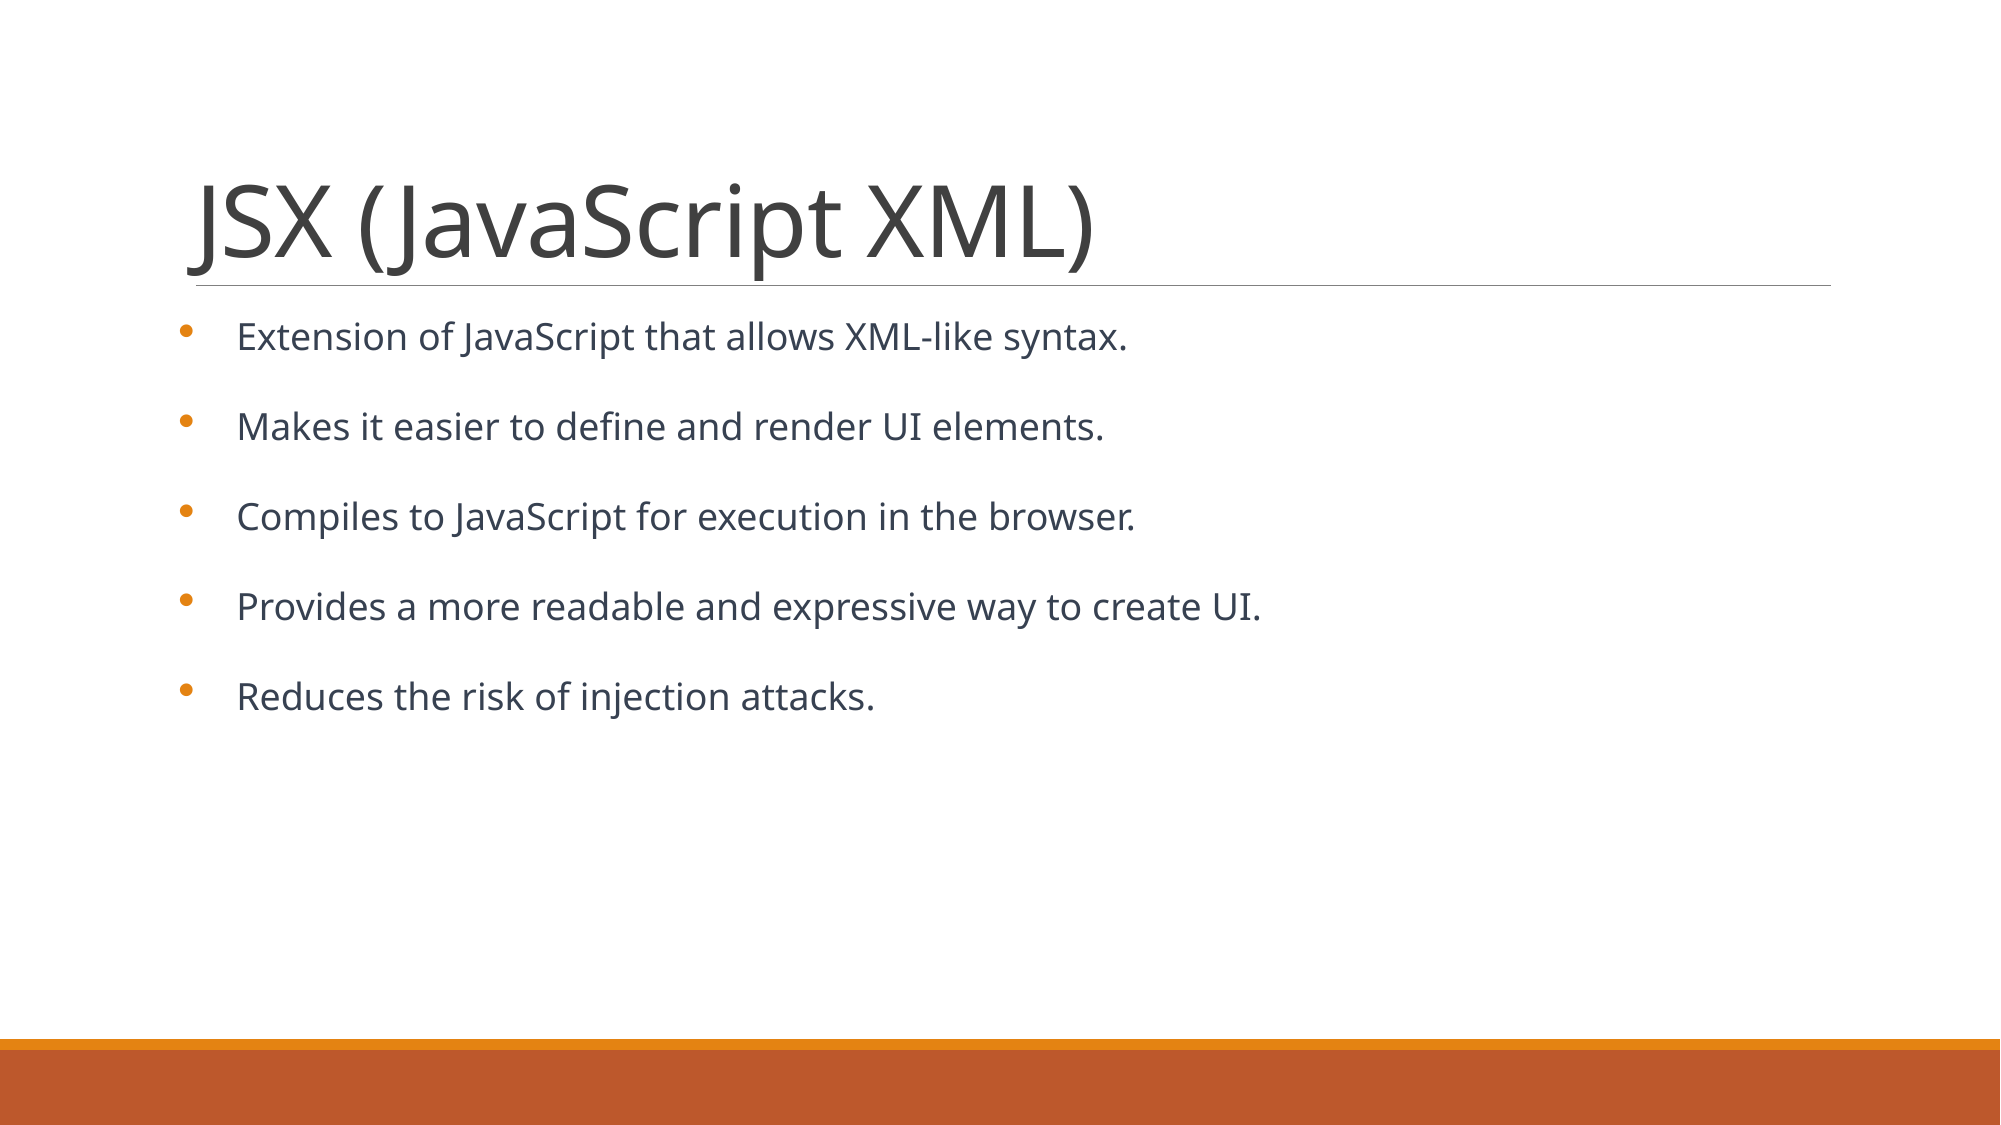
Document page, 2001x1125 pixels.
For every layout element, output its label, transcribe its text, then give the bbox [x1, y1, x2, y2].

list Extension of JavaScript that allows XML-like syntax. Makes it easier to define and render UI elements. Compiles to JavaScript for execution in the browser. Provides a more readable and expressive way to create UI. Reduces the risk of injection attacks. [180, 302, 1830, 963]
title JSX (JavaScript XML) [180, 47, 1830, 285]
